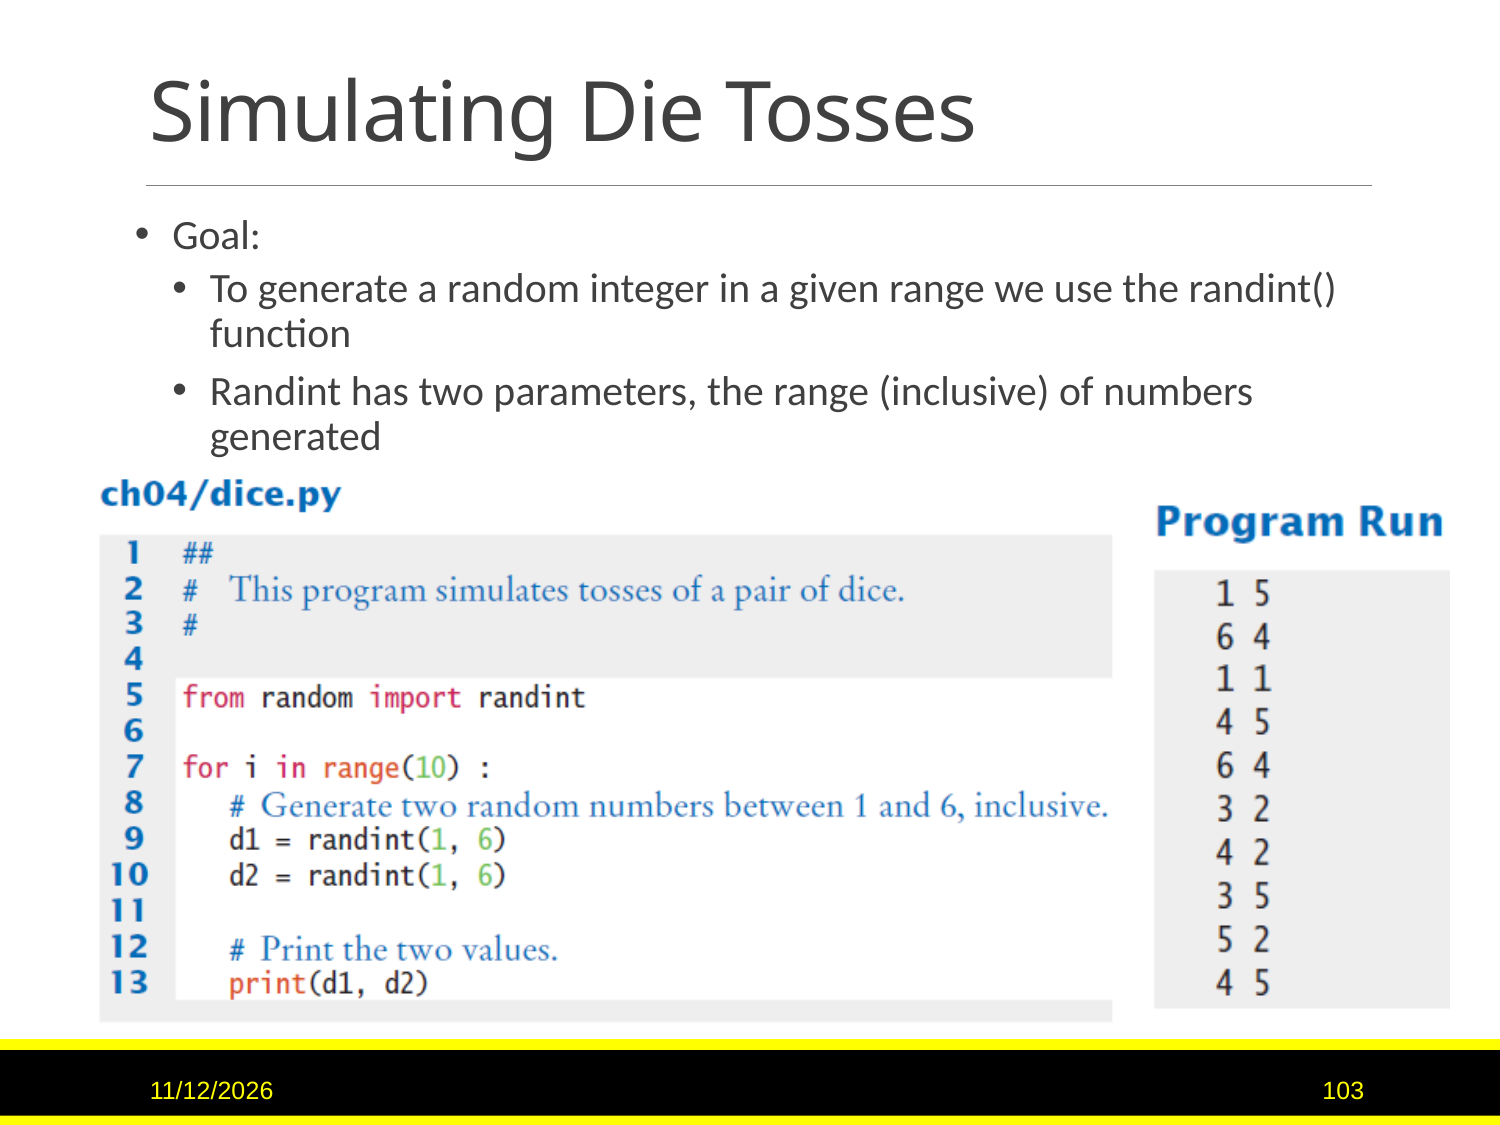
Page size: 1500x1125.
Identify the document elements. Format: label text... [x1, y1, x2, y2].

slide_number 103 [1217, 1059, 1380, 1120]
list Goal: To generate a random integer in a given range we use the randint() function Randint has two parameters, the range (inclusive) of numbers generated [134, 205, 1388, 963]
picture [86, 477, 1114, 1026]
title Simulating Die Tosses [134, 47, 1373, 167]
picture [1149, 491, 1451, 1012]
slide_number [134, 1059, 440, 1120]
